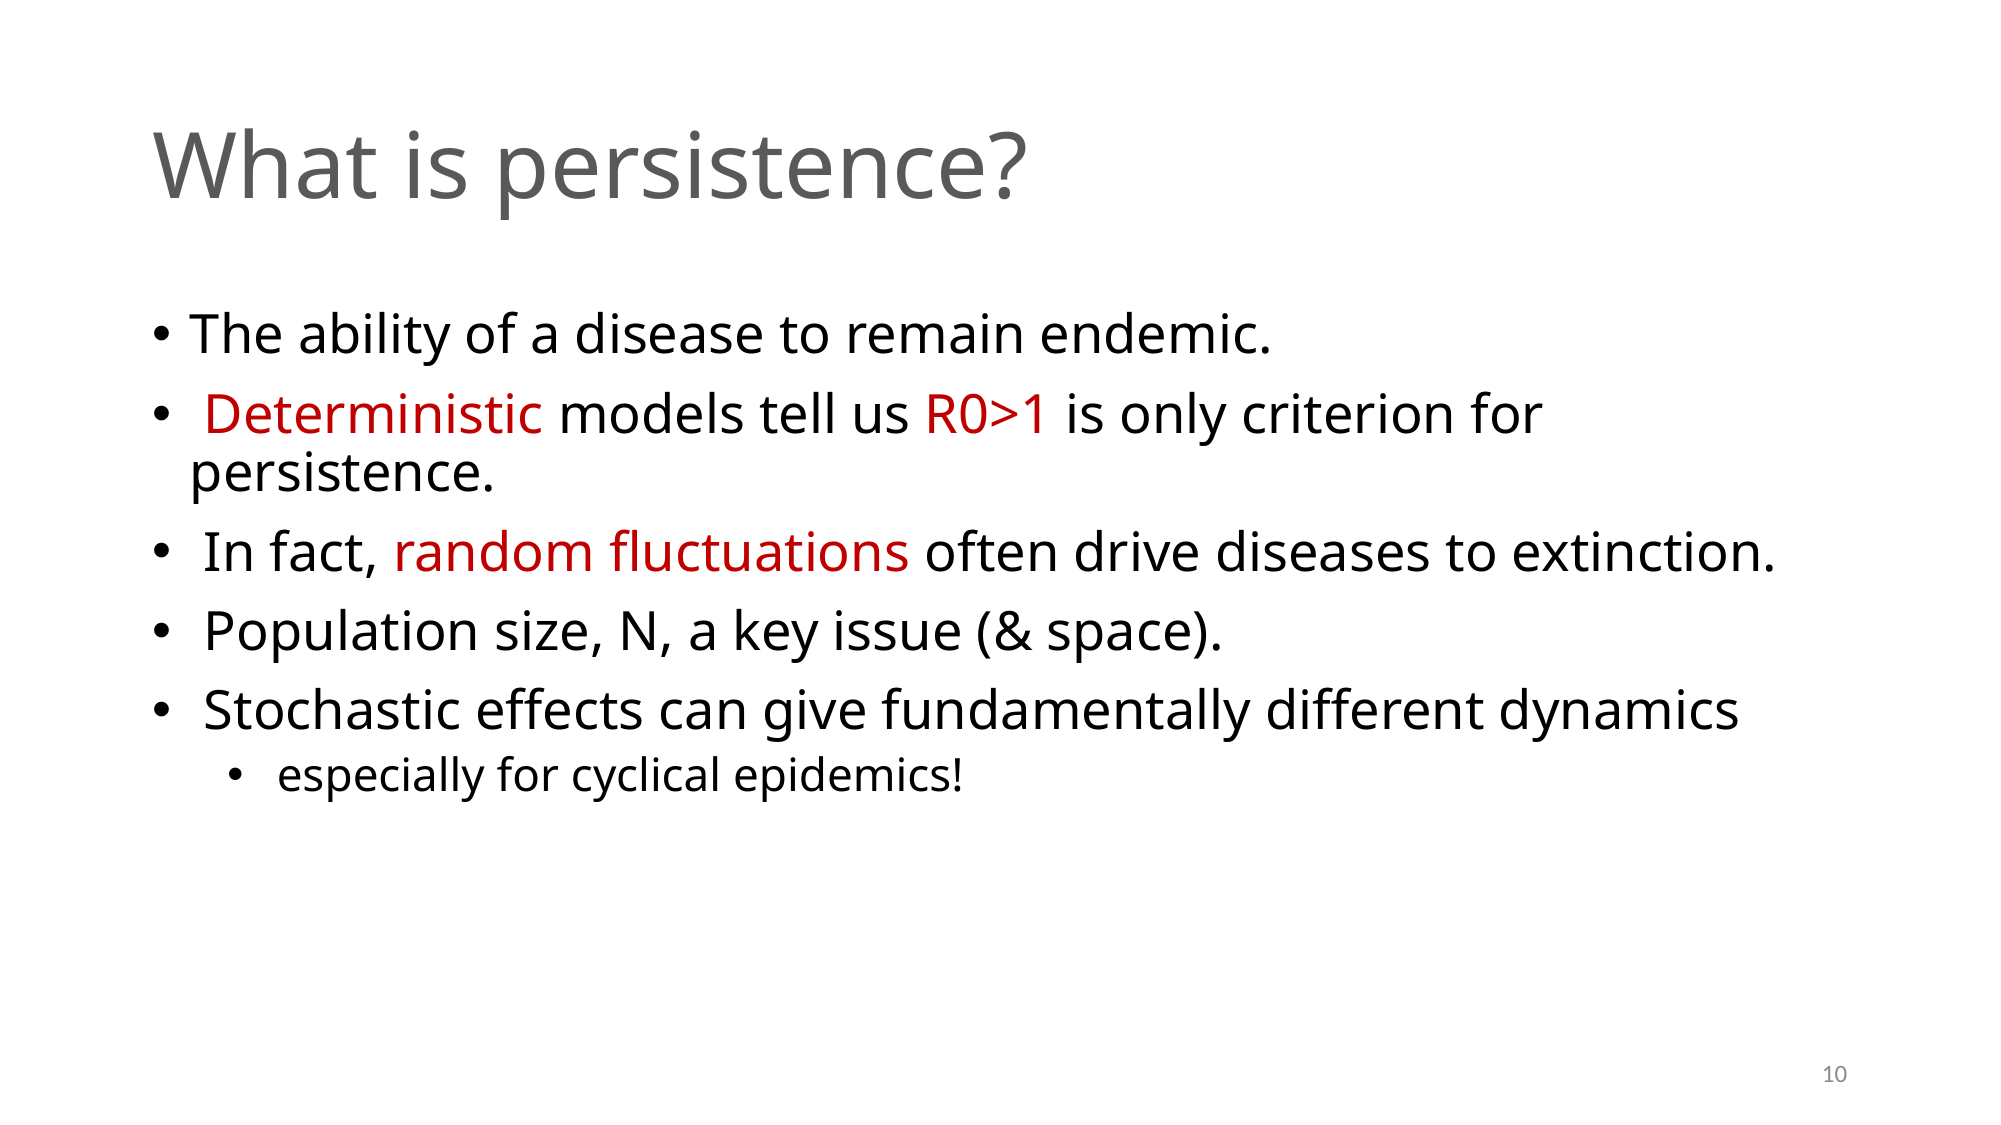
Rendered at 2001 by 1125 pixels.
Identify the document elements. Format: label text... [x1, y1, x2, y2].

slide_number 10 [1412, 1042, 1863, 1103]
title What is persistence? [137, 59, 1863, 278]
list The ability of a disease to remain endemic. Deterministic models tell us R0>1 is only criterion for persistence. In fact, random fluctuations often drive diseases to extinction. Population size, N, a key issue (& space). Stochastic effects can give fundamentally different dynamics especially for cyclical epidemics! [137, 299, 1863, 1014]
